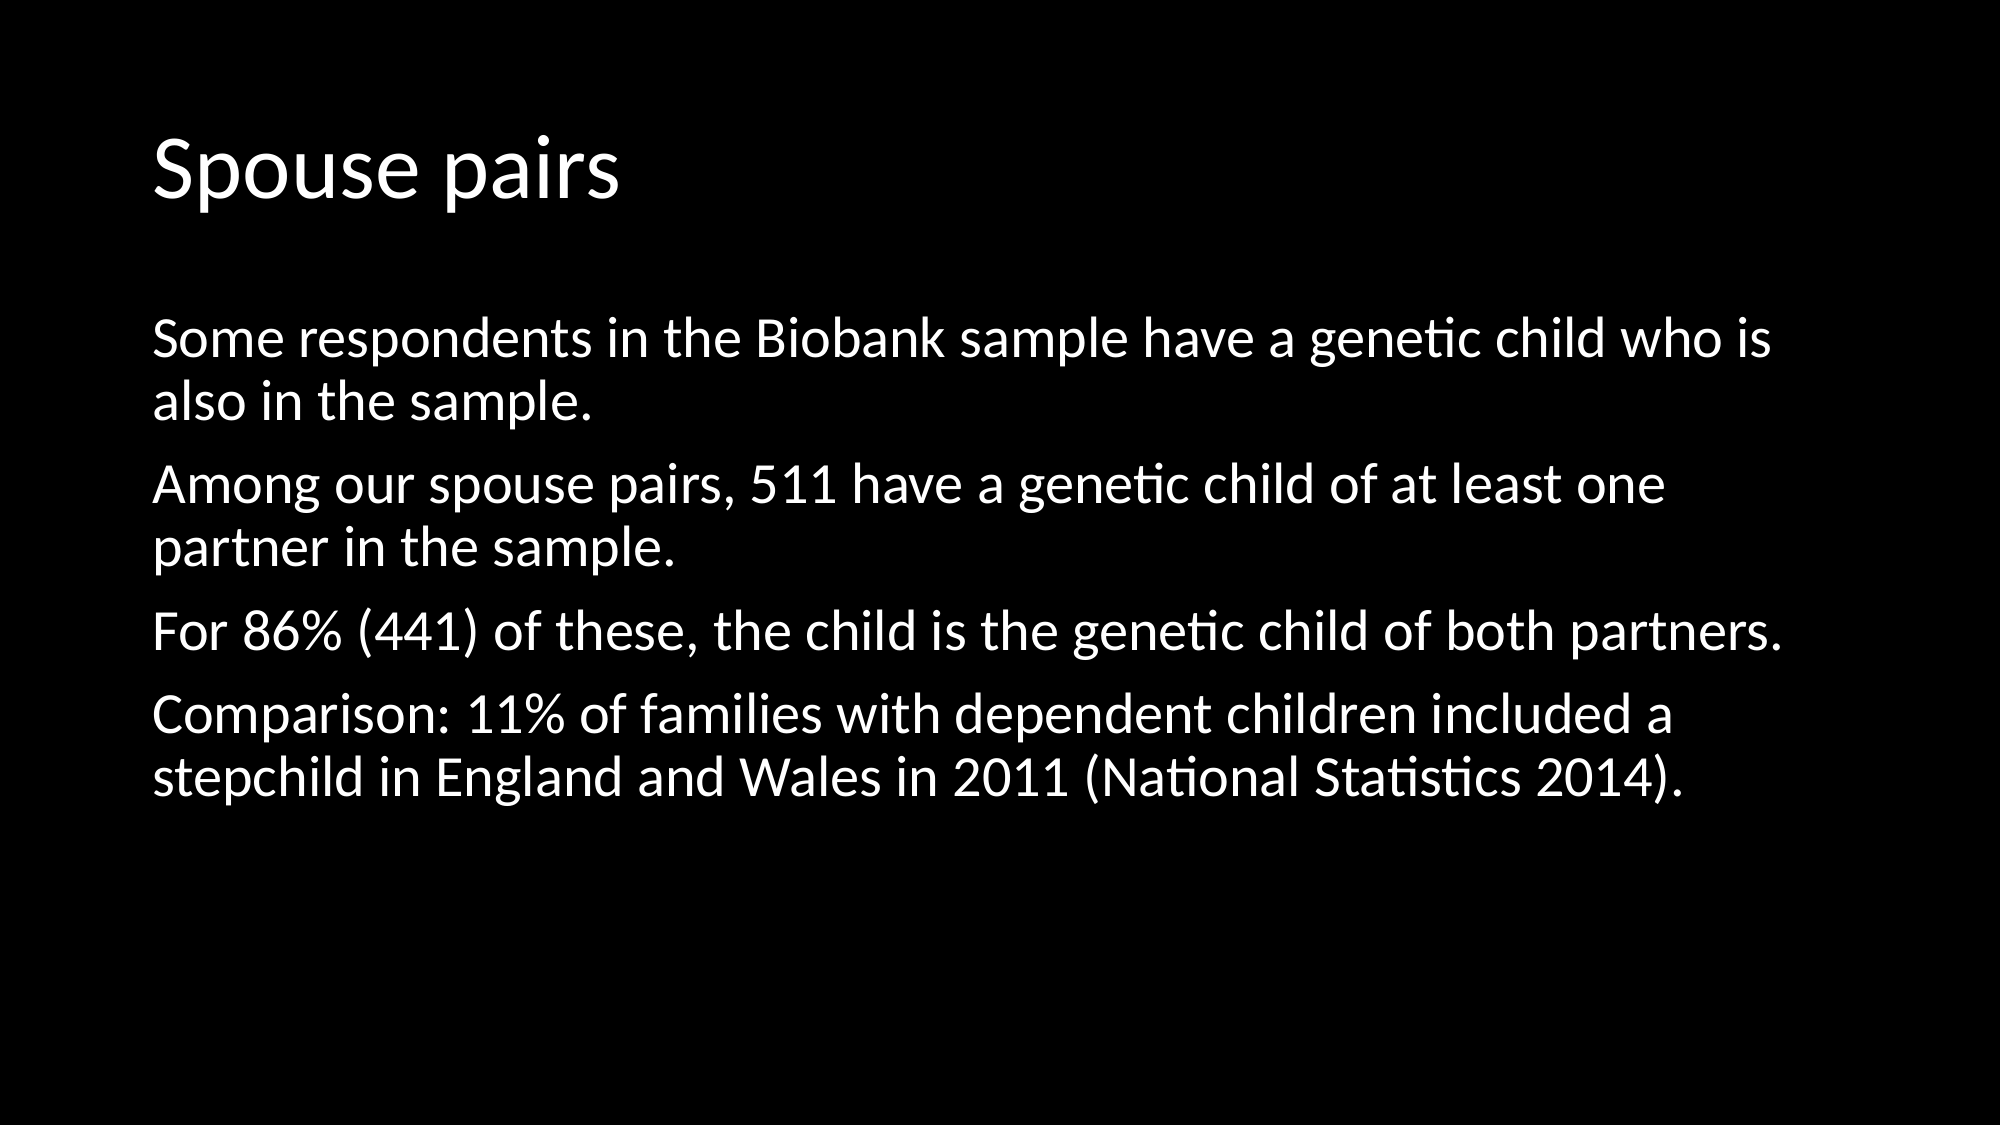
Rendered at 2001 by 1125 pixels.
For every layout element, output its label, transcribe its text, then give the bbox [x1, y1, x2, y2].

list Some respondents in the Biobank sample have a genetic child who is also in the sample. Among our spouse pairs, 511 have a genetic child of at least one partner in the sample. For 86% (441) of these, the child is the genetic child of both partners. Comparison: 11% of families with dependent children included a stepchild in England and Wales in 2011 (National Statistics 2014). [137, 299, 1863, 1013]
title Spouse pairs [137, 59, 1863, 278]
